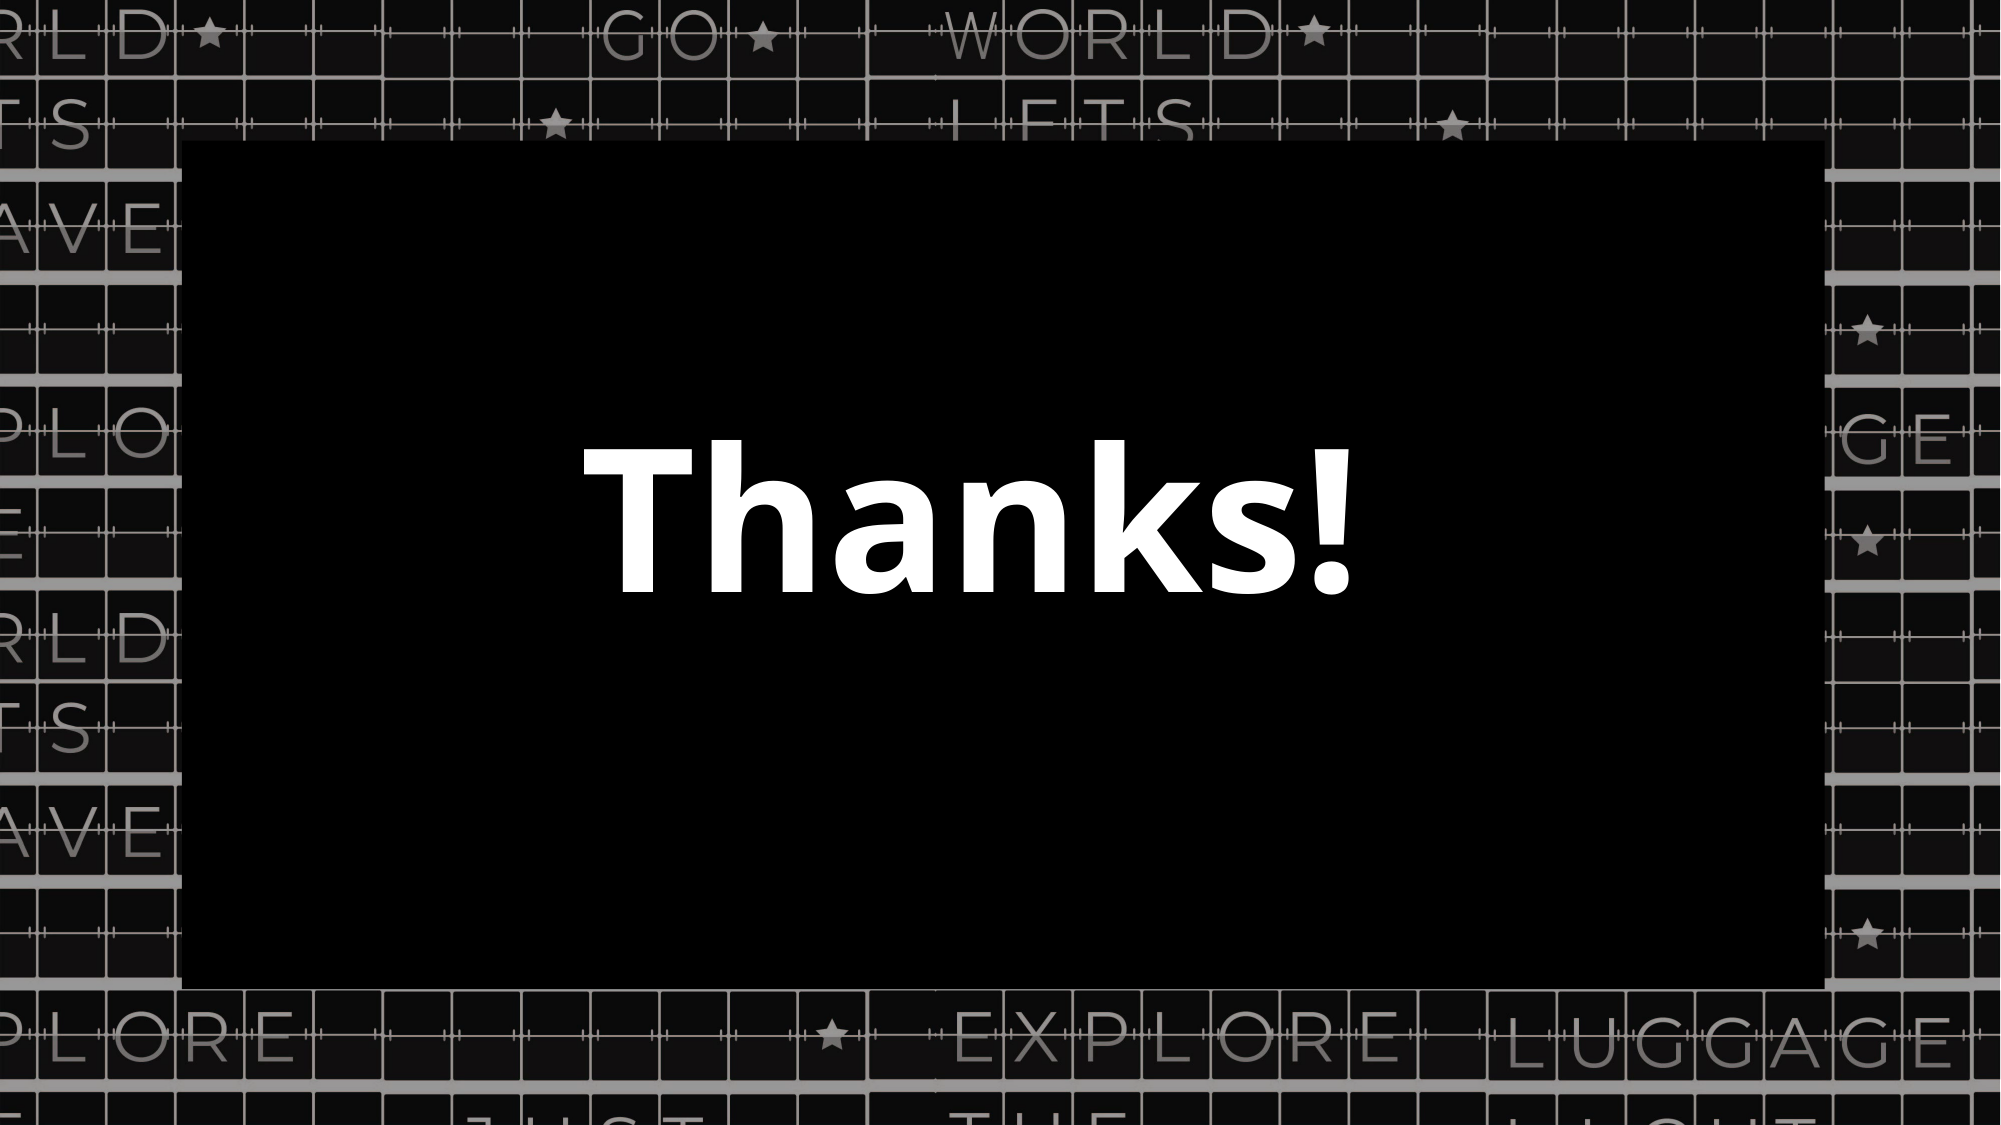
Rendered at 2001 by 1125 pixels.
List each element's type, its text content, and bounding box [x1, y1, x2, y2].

picture [0, 0, 2001, 1125]
text_box Thanks! [158, 384, 1784, 640]
